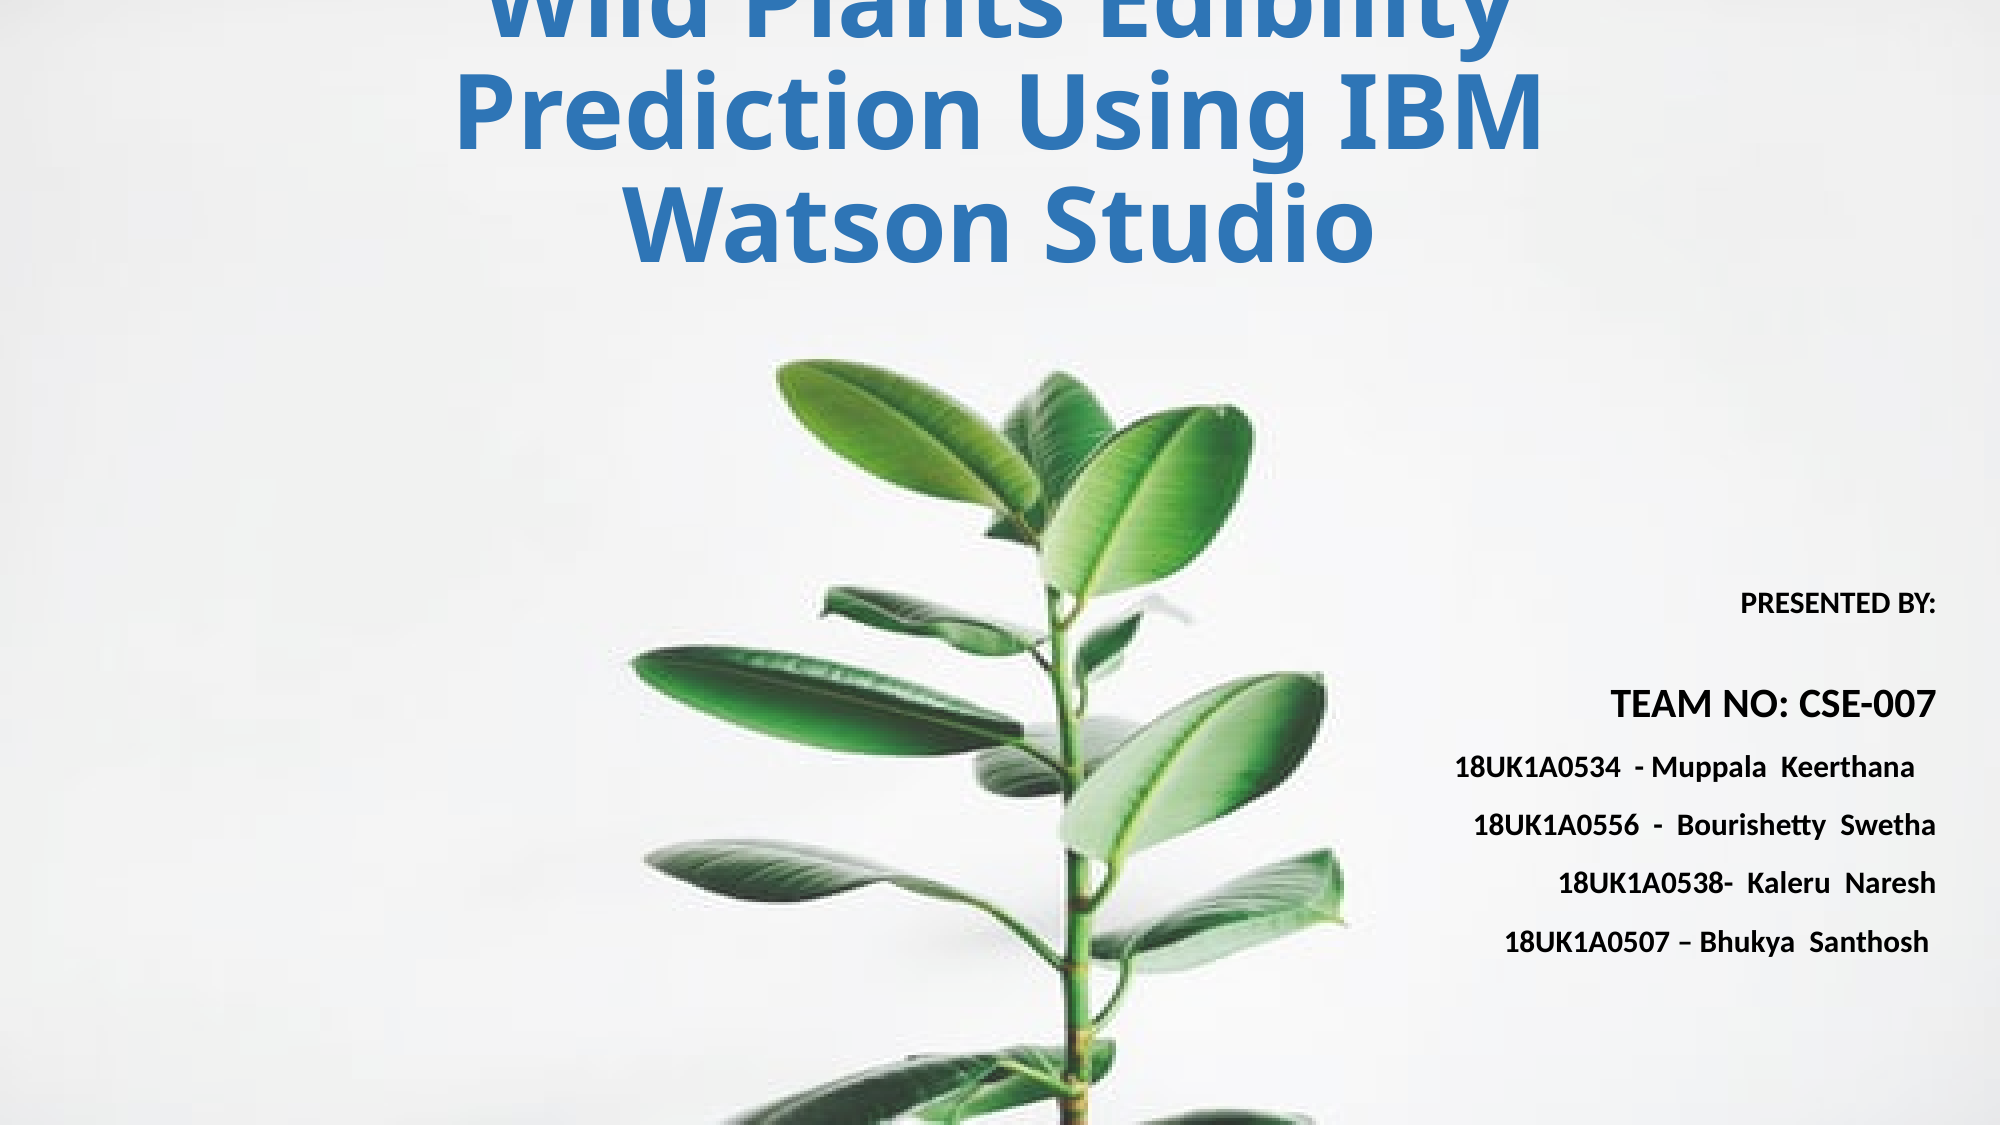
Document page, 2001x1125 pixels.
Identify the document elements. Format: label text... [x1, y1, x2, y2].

title Wild Plants Edibility Prediction Using IBM Watson Studio [236, 0, 1764, 417]
subtitle PRESENTED BY: TEAM NO: CSE-007 18UK1A0534 - Muppala Keerthana 18UK1A0556 - Bourishetty Swetha 18UK1A0538- Kaleru Naresh 18UK1A0507 – Bhukya Santhosh [48, 490, 1952, 762]
